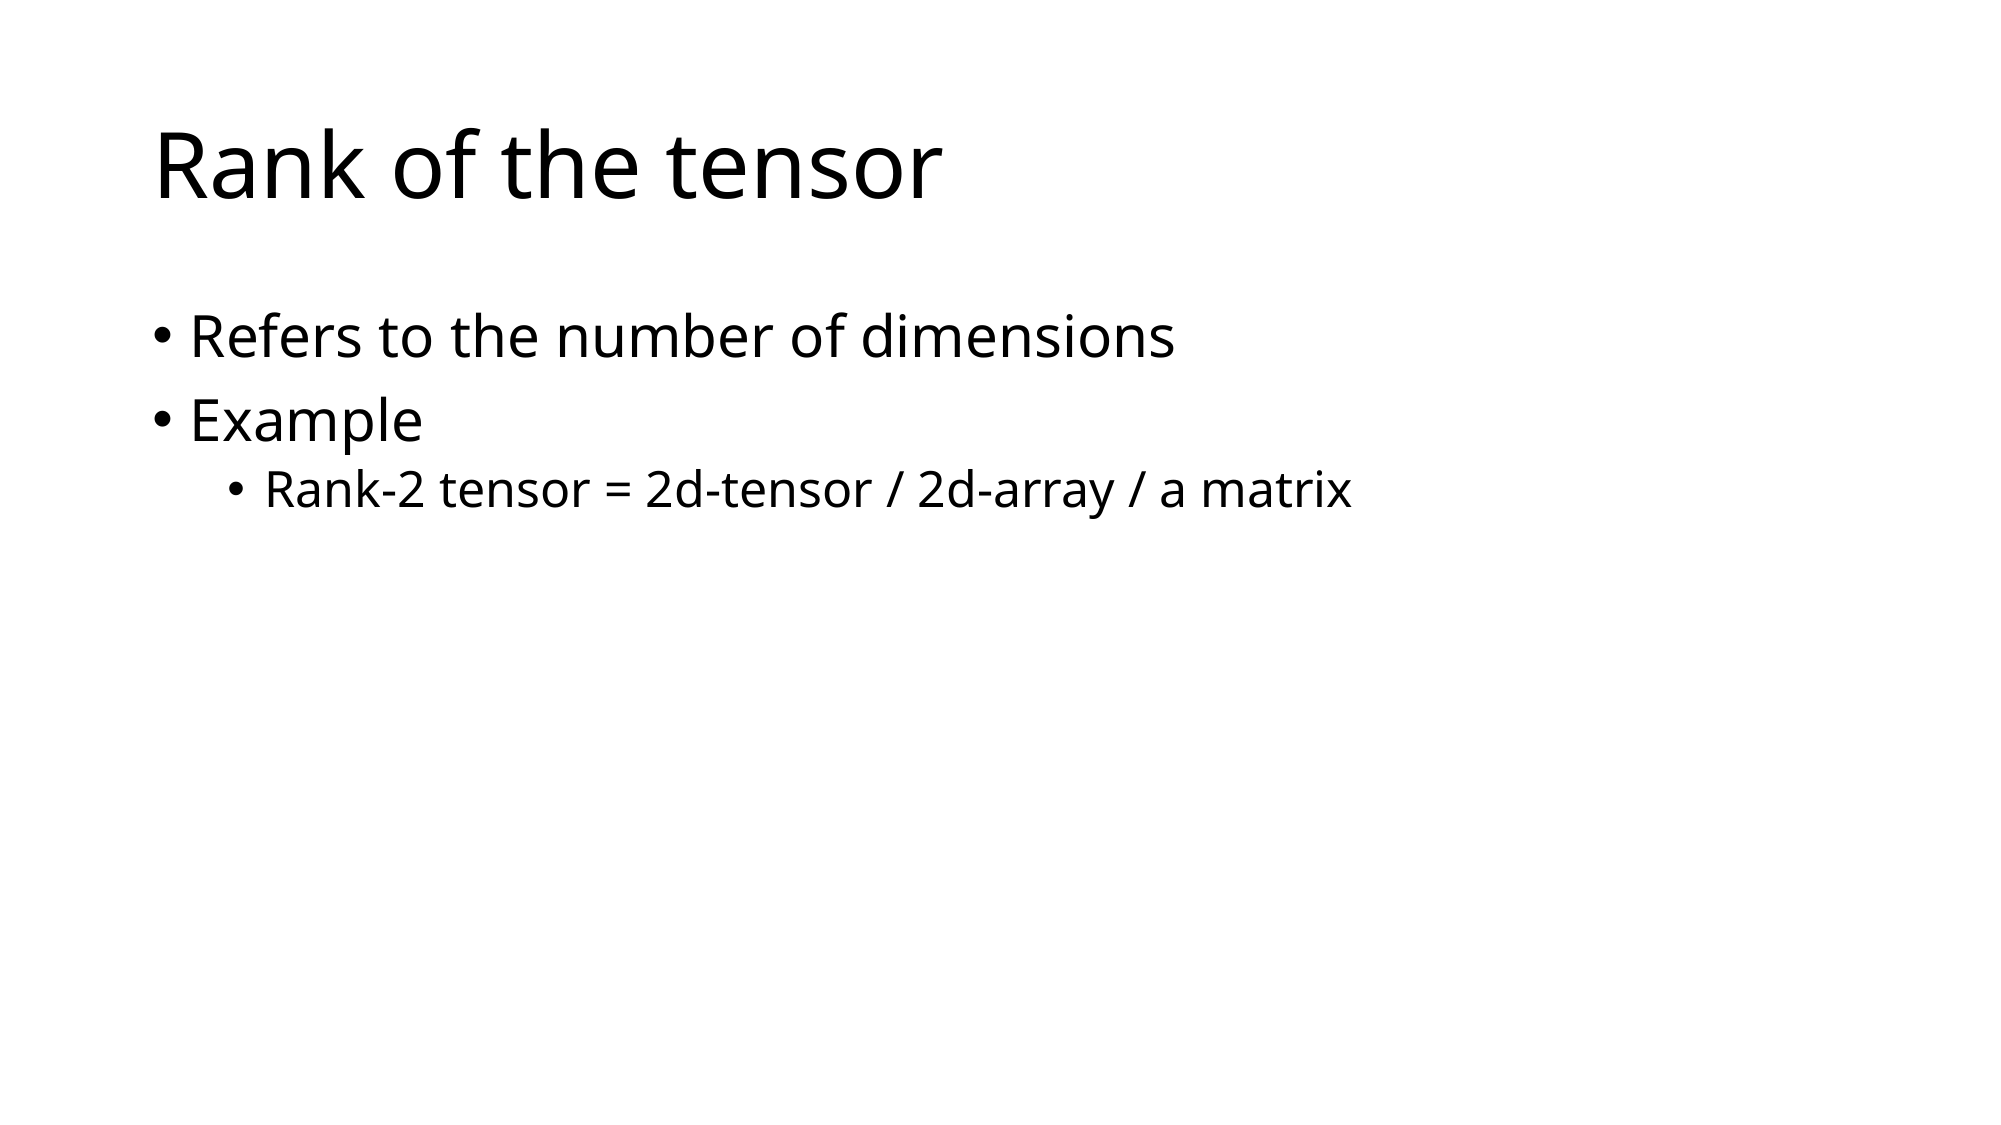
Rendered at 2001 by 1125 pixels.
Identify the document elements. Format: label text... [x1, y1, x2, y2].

title Rank of the tensor [137, 59, 1863, 278]
list Refers to the number of dimensions Example Rank-2 tensor = 2d-tensor / 2d-array / a matrix [137, 299, 1863, 1014]
